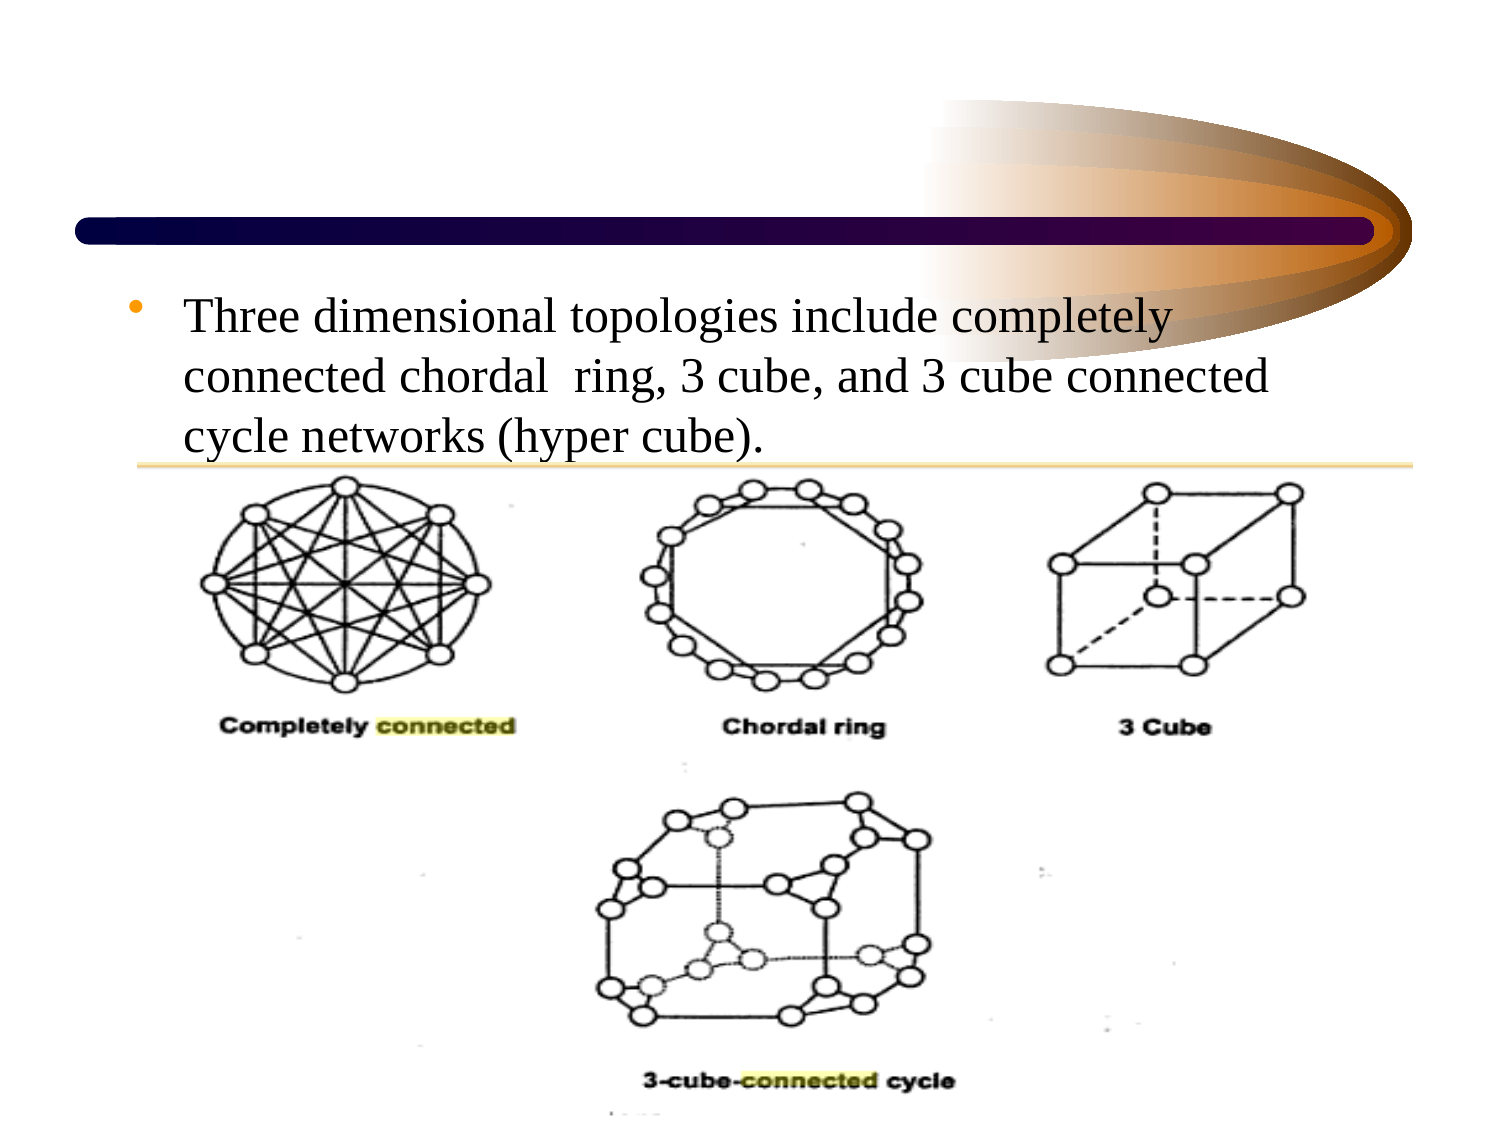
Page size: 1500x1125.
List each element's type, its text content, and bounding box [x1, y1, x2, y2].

list Three dimensional topologies include completely connected chordal ring, 3 cube, and 3 cube connected cycle networks (hyper cube). [112, 274, 1388, 1088]
picture [137, 462, 1413, 1125]
